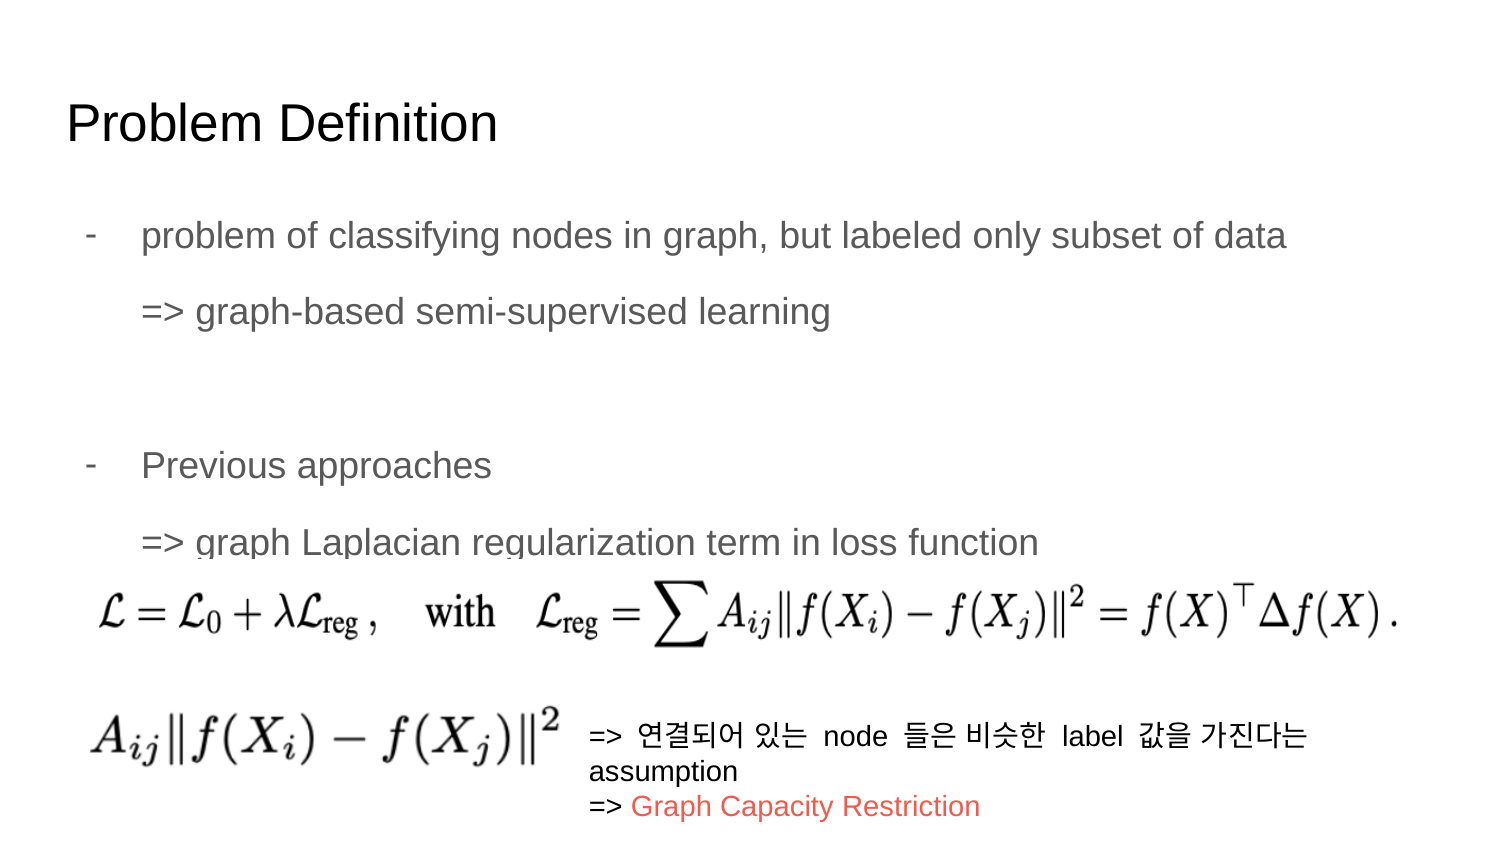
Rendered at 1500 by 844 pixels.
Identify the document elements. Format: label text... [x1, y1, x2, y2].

picture [80, 559, 1413, 654]
text_box => 연결되어 있는 node 들은 비슷한 label 값을 가진다는 assumption => Graph Capacity Restriction [573, 702, 1468, 838]
picture [80, 702, 574, 782]
title Problem Definition [51, 72, 1449, 167]
list problem of classifying nodes in graph, but labeled only subset of data => graph-based semi-supervised learning Previous approaches => graph Laplacian regularization term in loss function [51, 189, 1449, 600]
